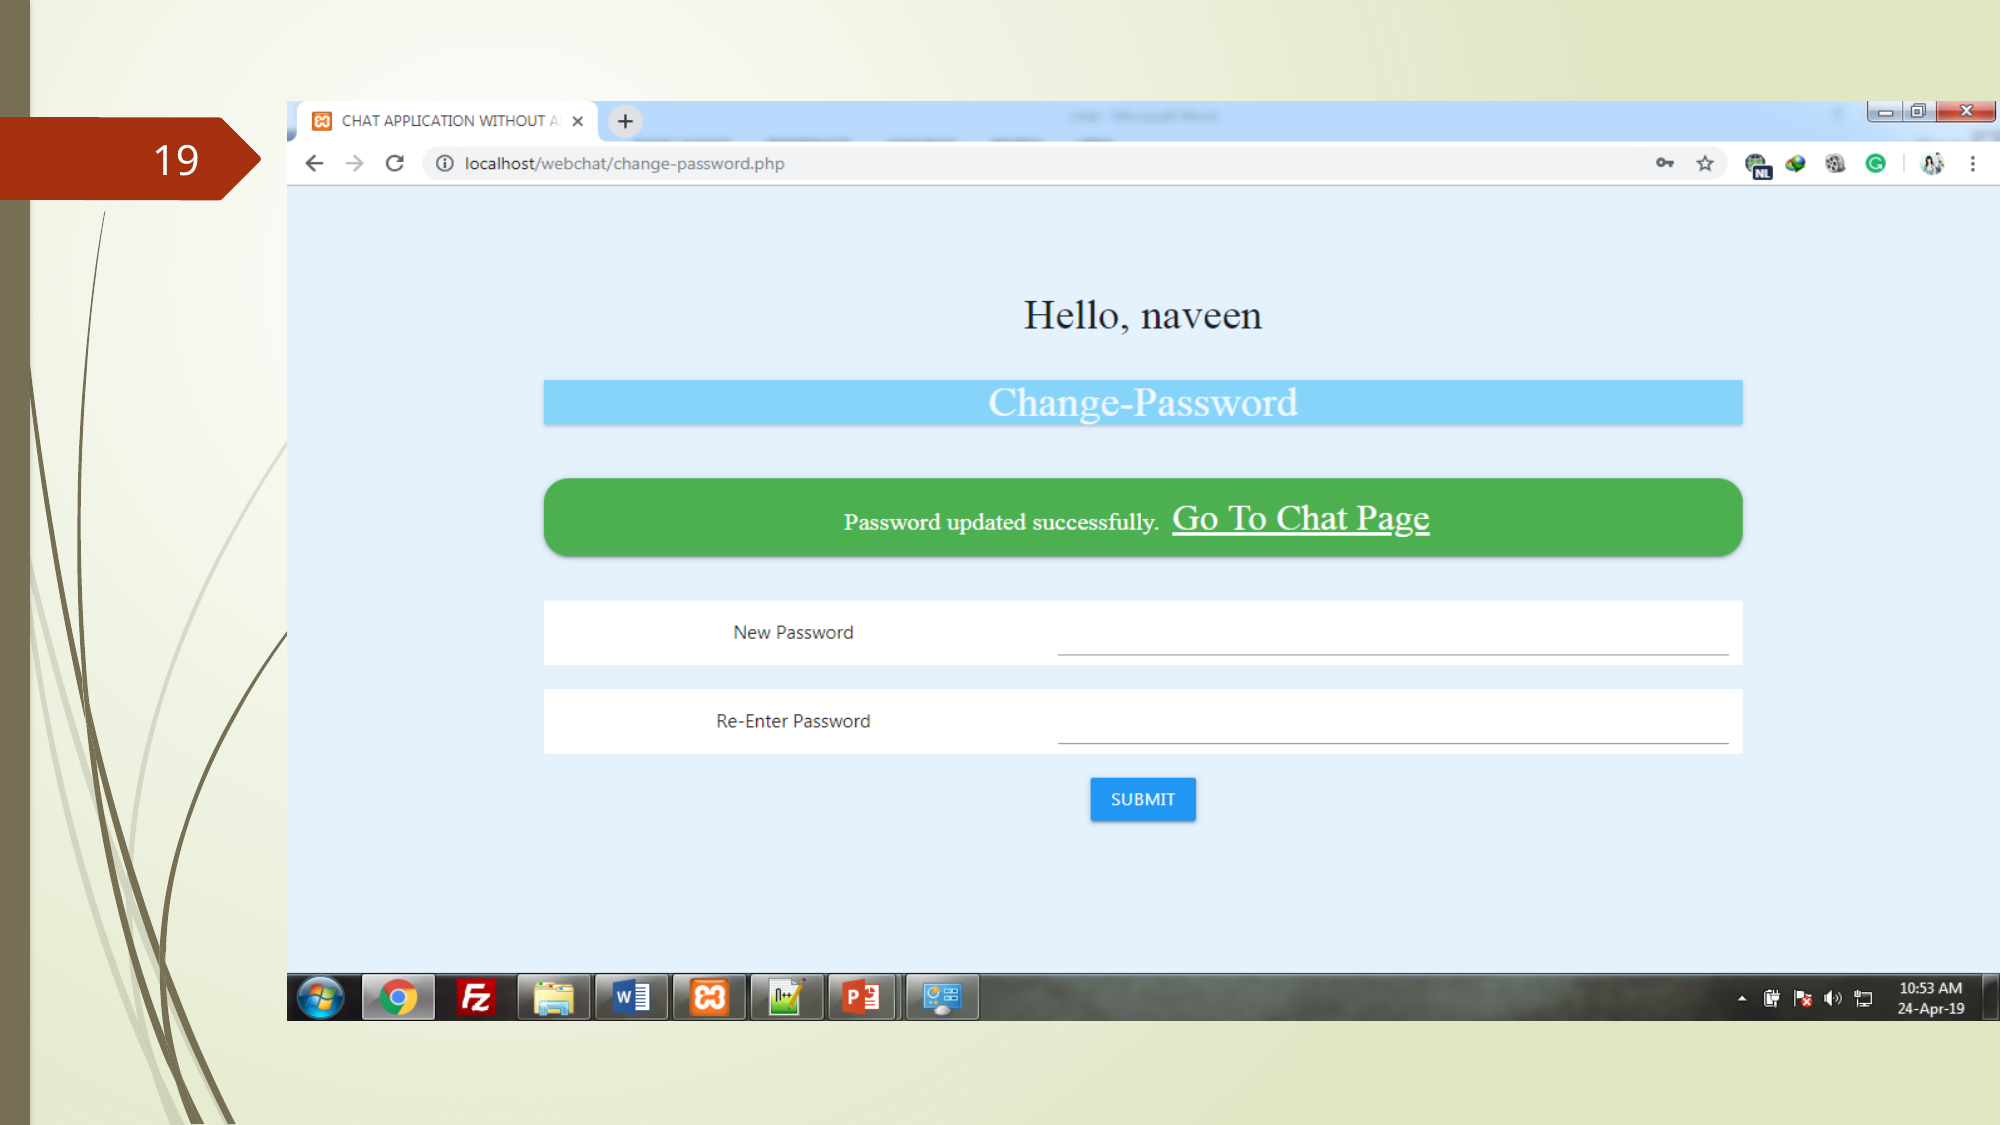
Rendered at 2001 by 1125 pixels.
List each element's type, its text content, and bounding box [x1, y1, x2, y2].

slide_number 19 [87, 129, 216, 190]
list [287, 101, 2000, 1021]
